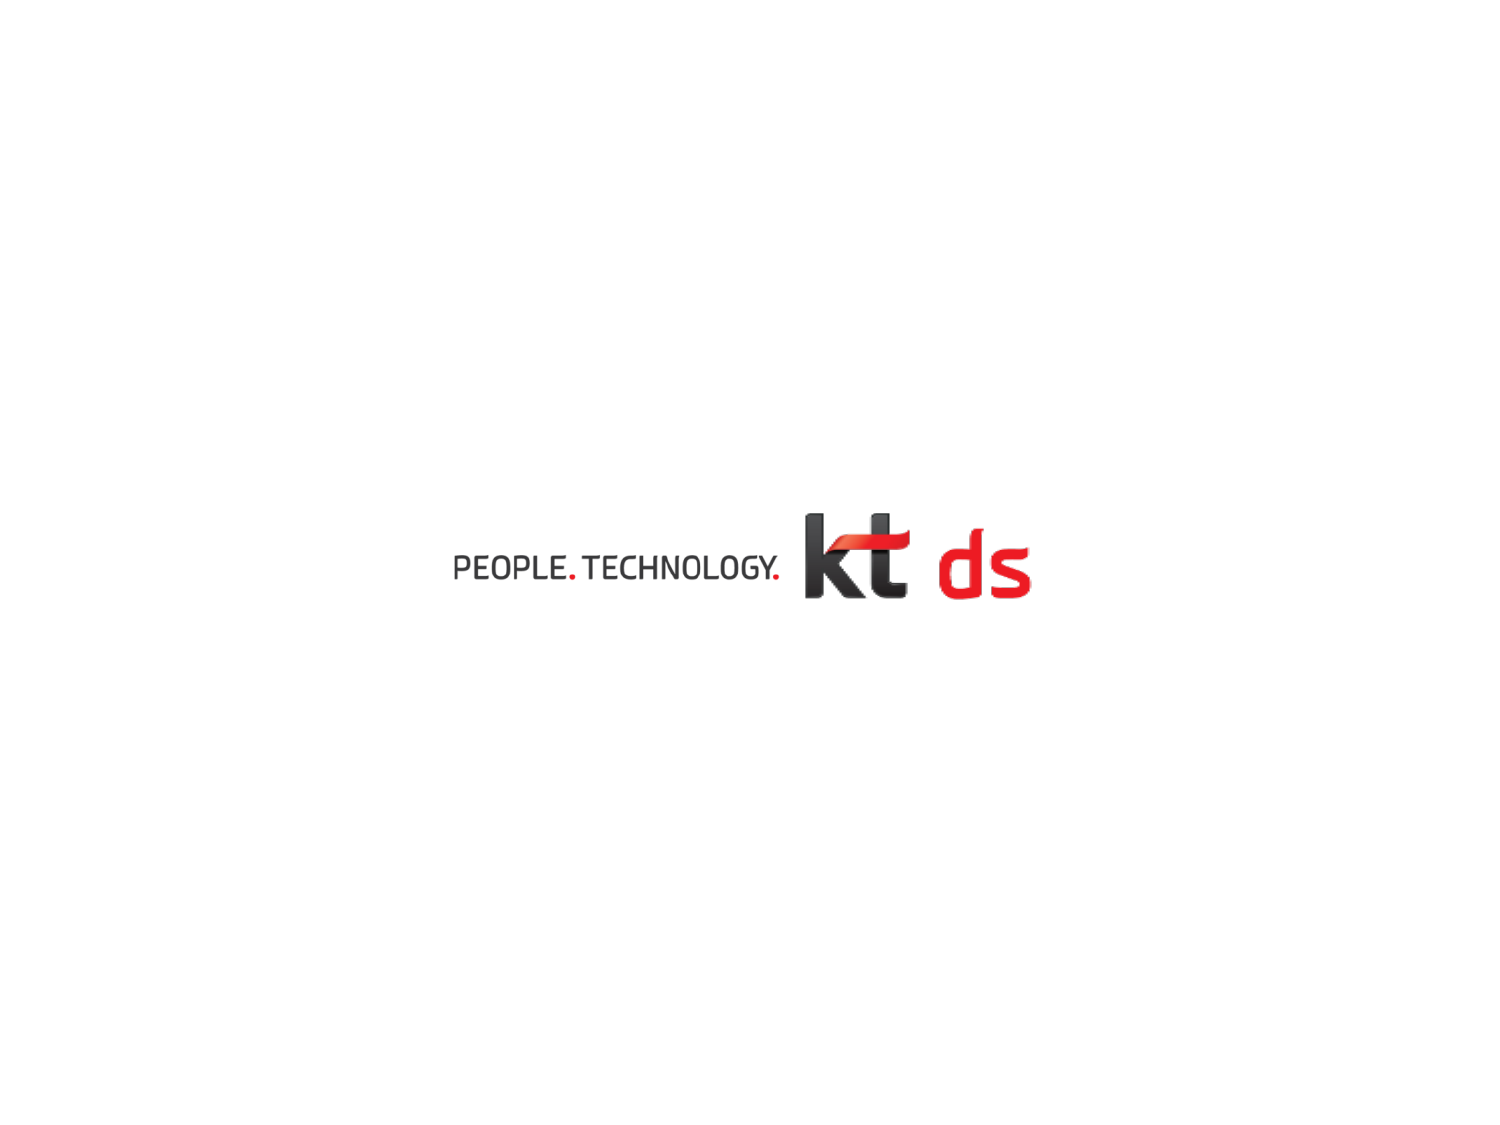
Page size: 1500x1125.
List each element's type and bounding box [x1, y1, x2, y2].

picture [454, 491, 1054, 622]
